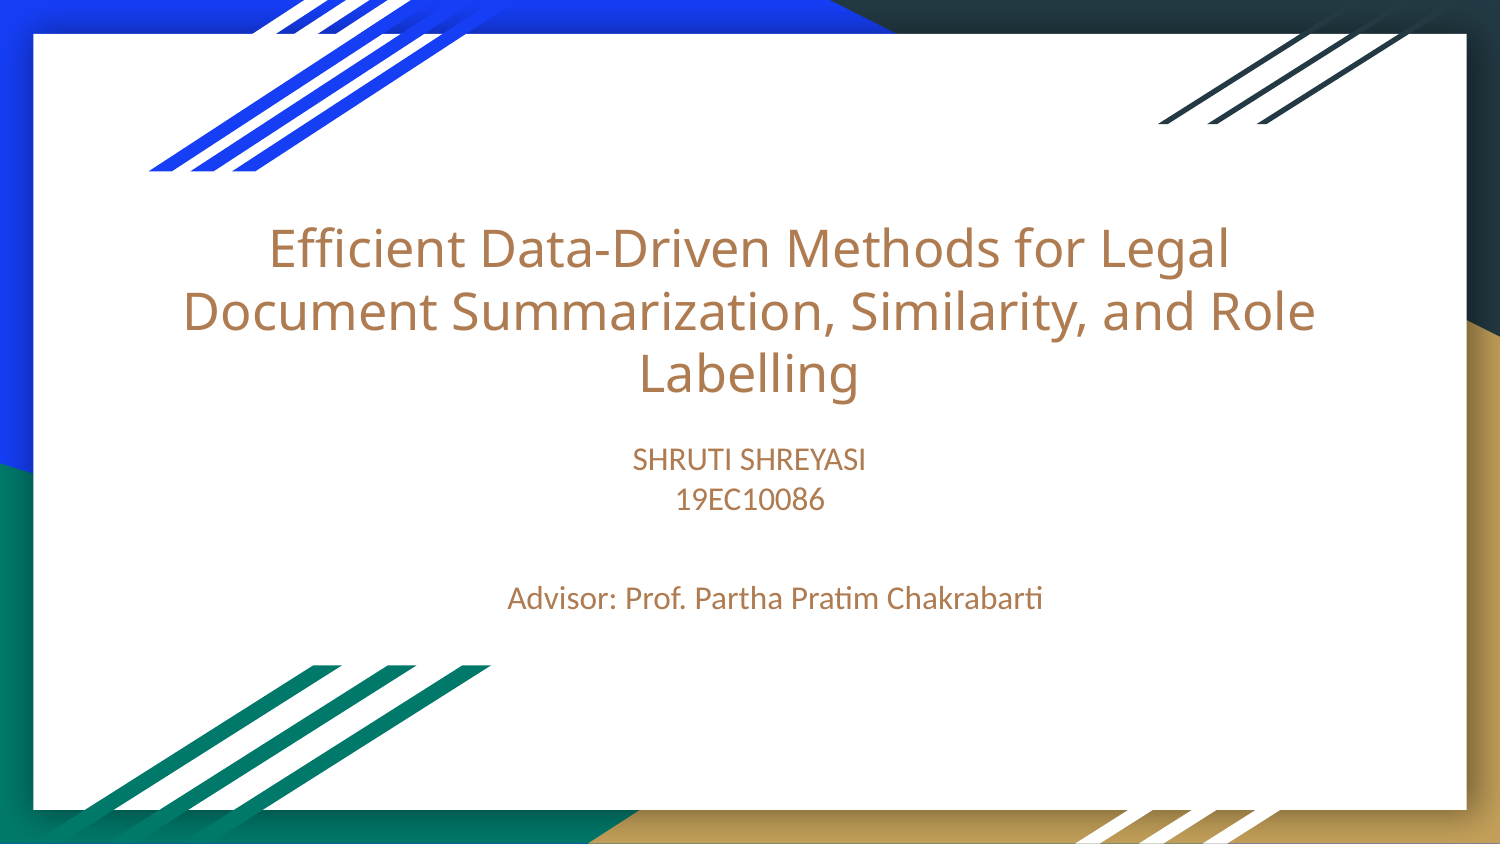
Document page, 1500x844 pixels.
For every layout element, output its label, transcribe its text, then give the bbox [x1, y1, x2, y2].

subtitle Advisor: Prof. Partha Pratim Chakrabarti [336, 561, 1216, 659]
title Efficient Data-Driven Methods for Legal Document Summarization, Similarity, and Role Labelling [126, 190, 1373, 428]
subtitle SHRUTI SHREYASI 19EC10086 [310, 421, 1190, 562]
